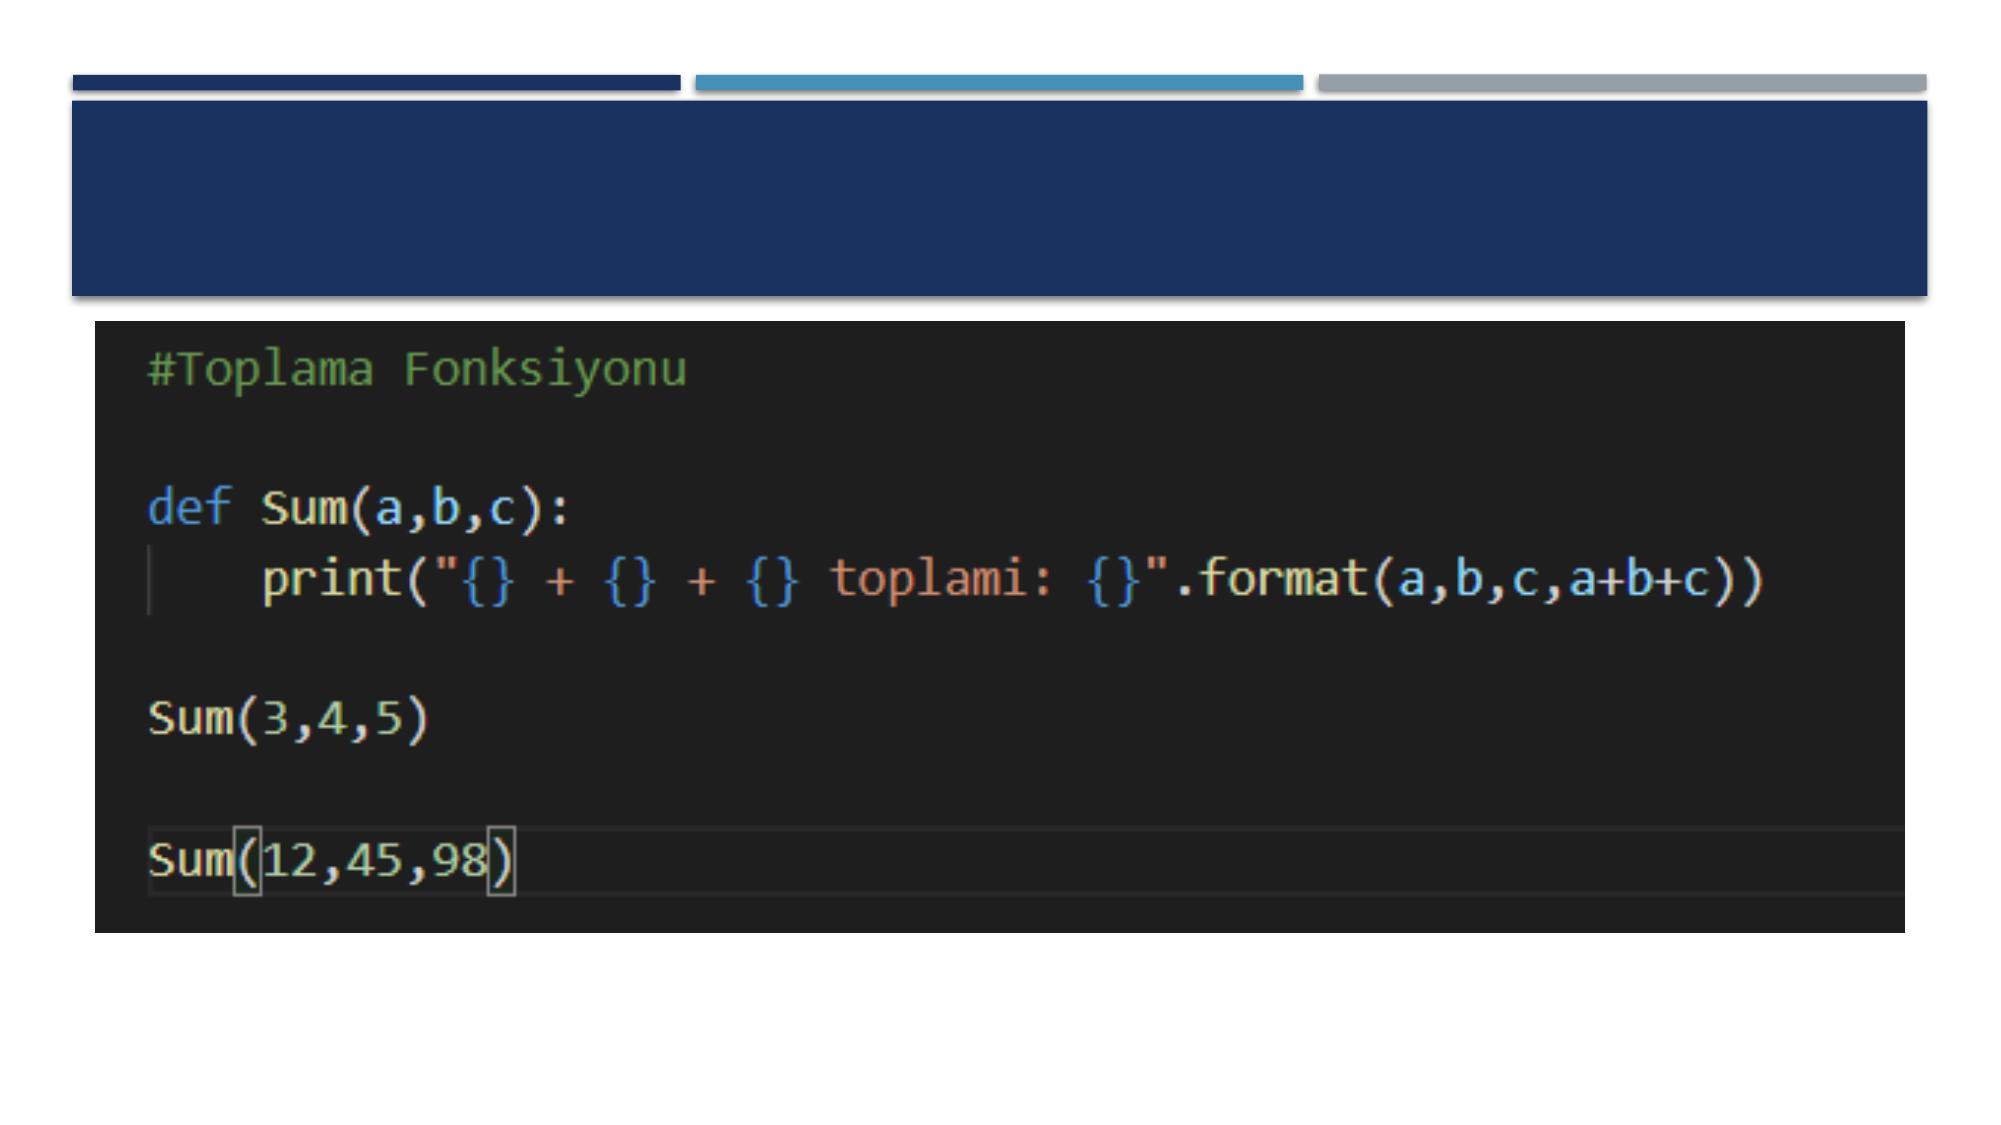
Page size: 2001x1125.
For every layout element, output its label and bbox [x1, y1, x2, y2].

picture [94, 321, 1906, 934]
